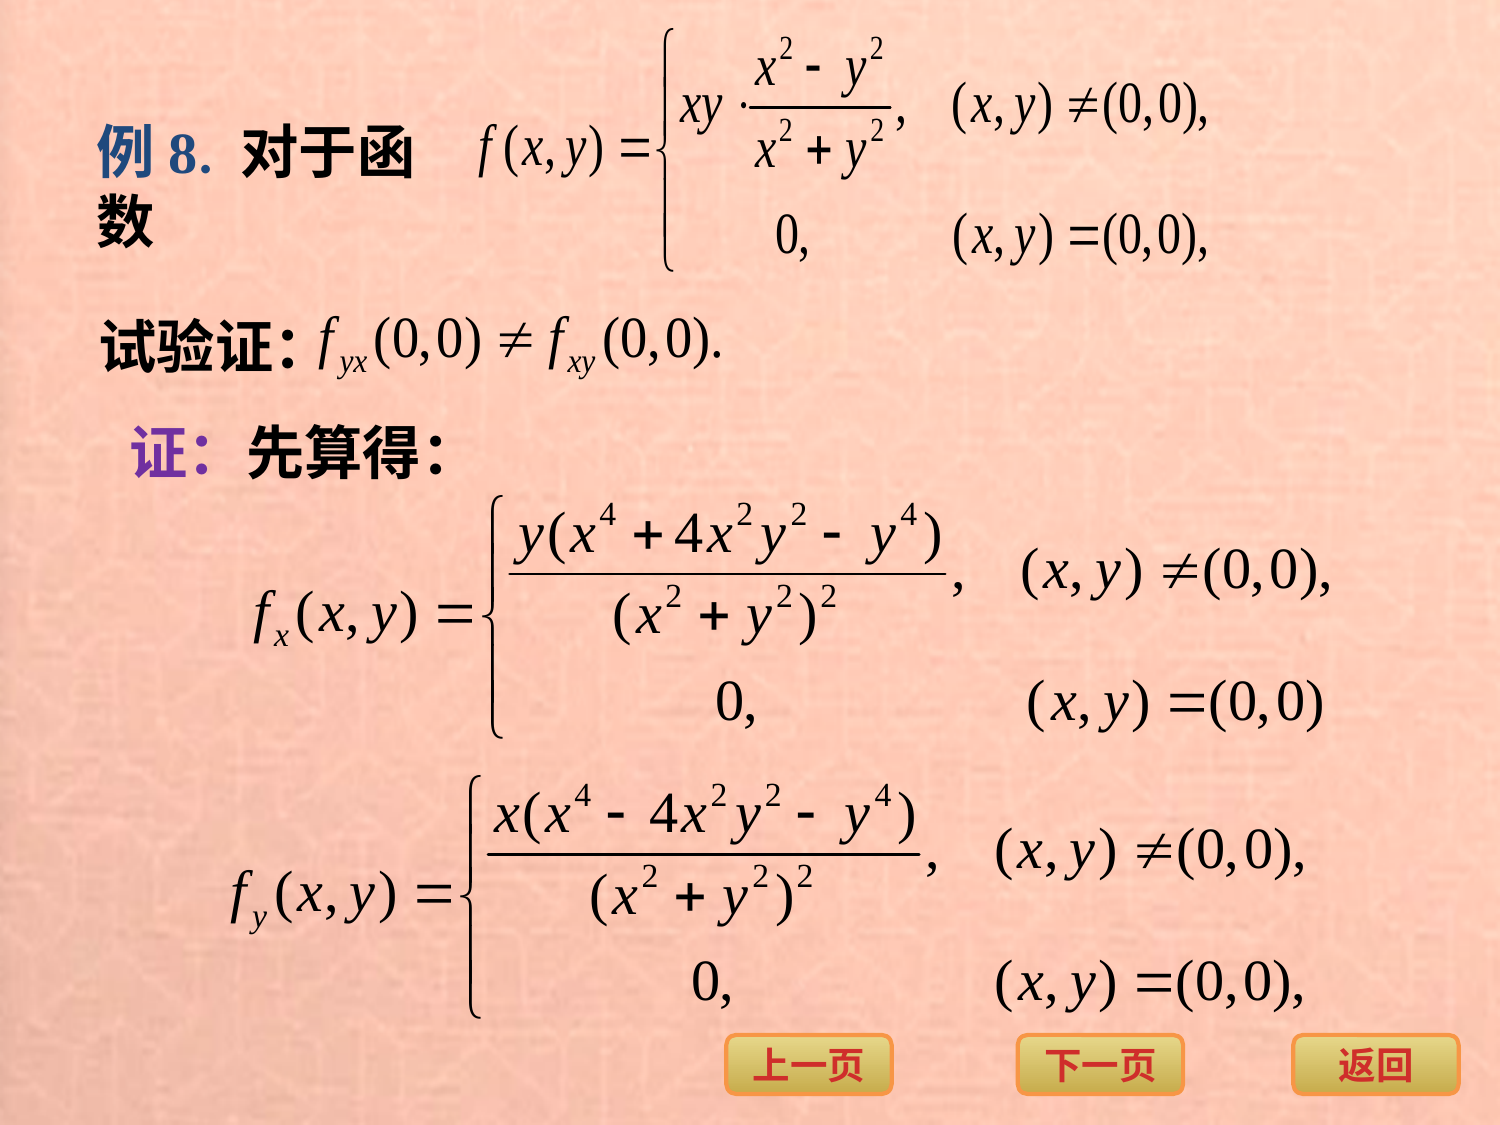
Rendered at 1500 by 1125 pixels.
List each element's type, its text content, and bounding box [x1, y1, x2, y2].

text_box 例8. 对于函数 [81, 107, 461, 263]
picture [0, 1, 1500, 1125]
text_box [466, 23, 1213, 278]
text_box 试验证： [83, 302, 347, 388]
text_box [305, 306, 724, 385]
text_box 证：先算得： [115, 408, 495, 494]
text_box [215, 769, 1311, 1025]
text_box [239, 489, 1337, 745]
